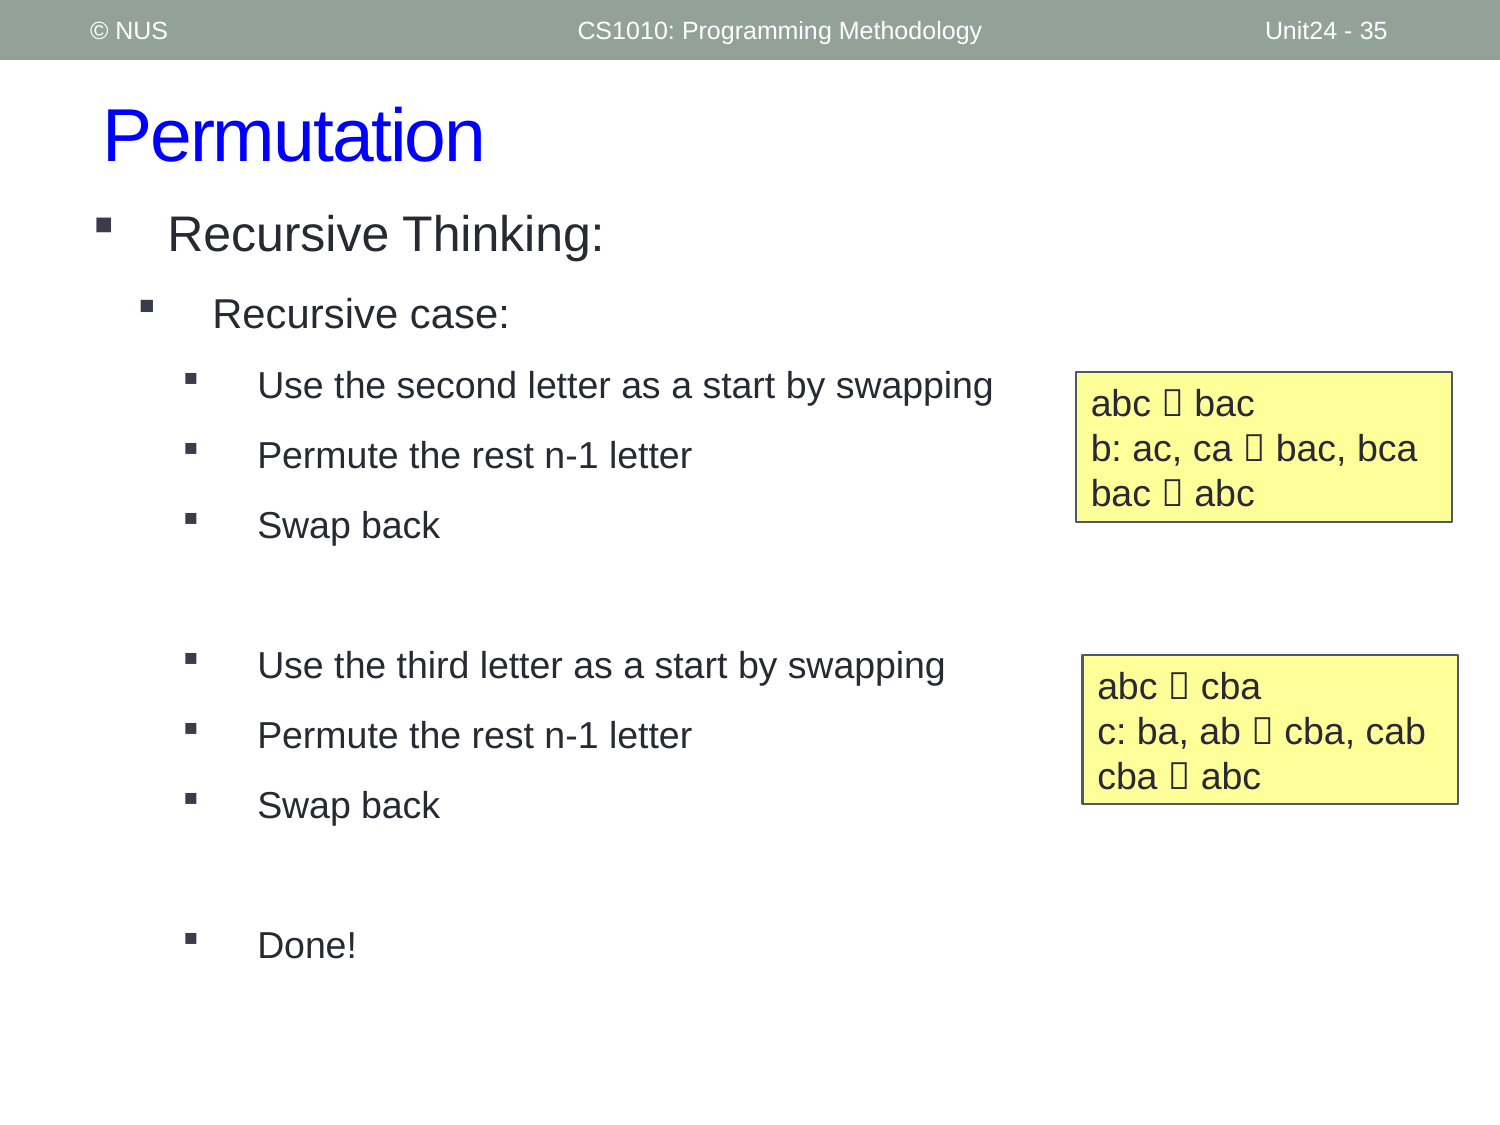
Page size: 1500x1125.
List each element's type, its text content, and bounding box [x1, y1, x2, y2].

footer CS1010: Programming Methodology [562, 3, 1238, 57]
slide_number © NUS [75, 3, 550, 57]
text_box Recursive Thinking: Recursive case: Use the second letter as a start by swapping Permute the rest n-1 letter Swap back Use the third letter as a start by swapping Permute the rest n-1 letter Swap back Done! [77, 193, 1382, 1076]
text_box abc  cba c: ba, ab  cba, cab cba  abc [1080, 653, 1460, 807]
title Permutation [87, 62, 1463, 200]
text_box abc  bac b: ac, ca  bac, bca bac  abc [1074, 370, 1454, 524]
slide_number Unit24 - 35 [1250, 3, 1425, 57]
